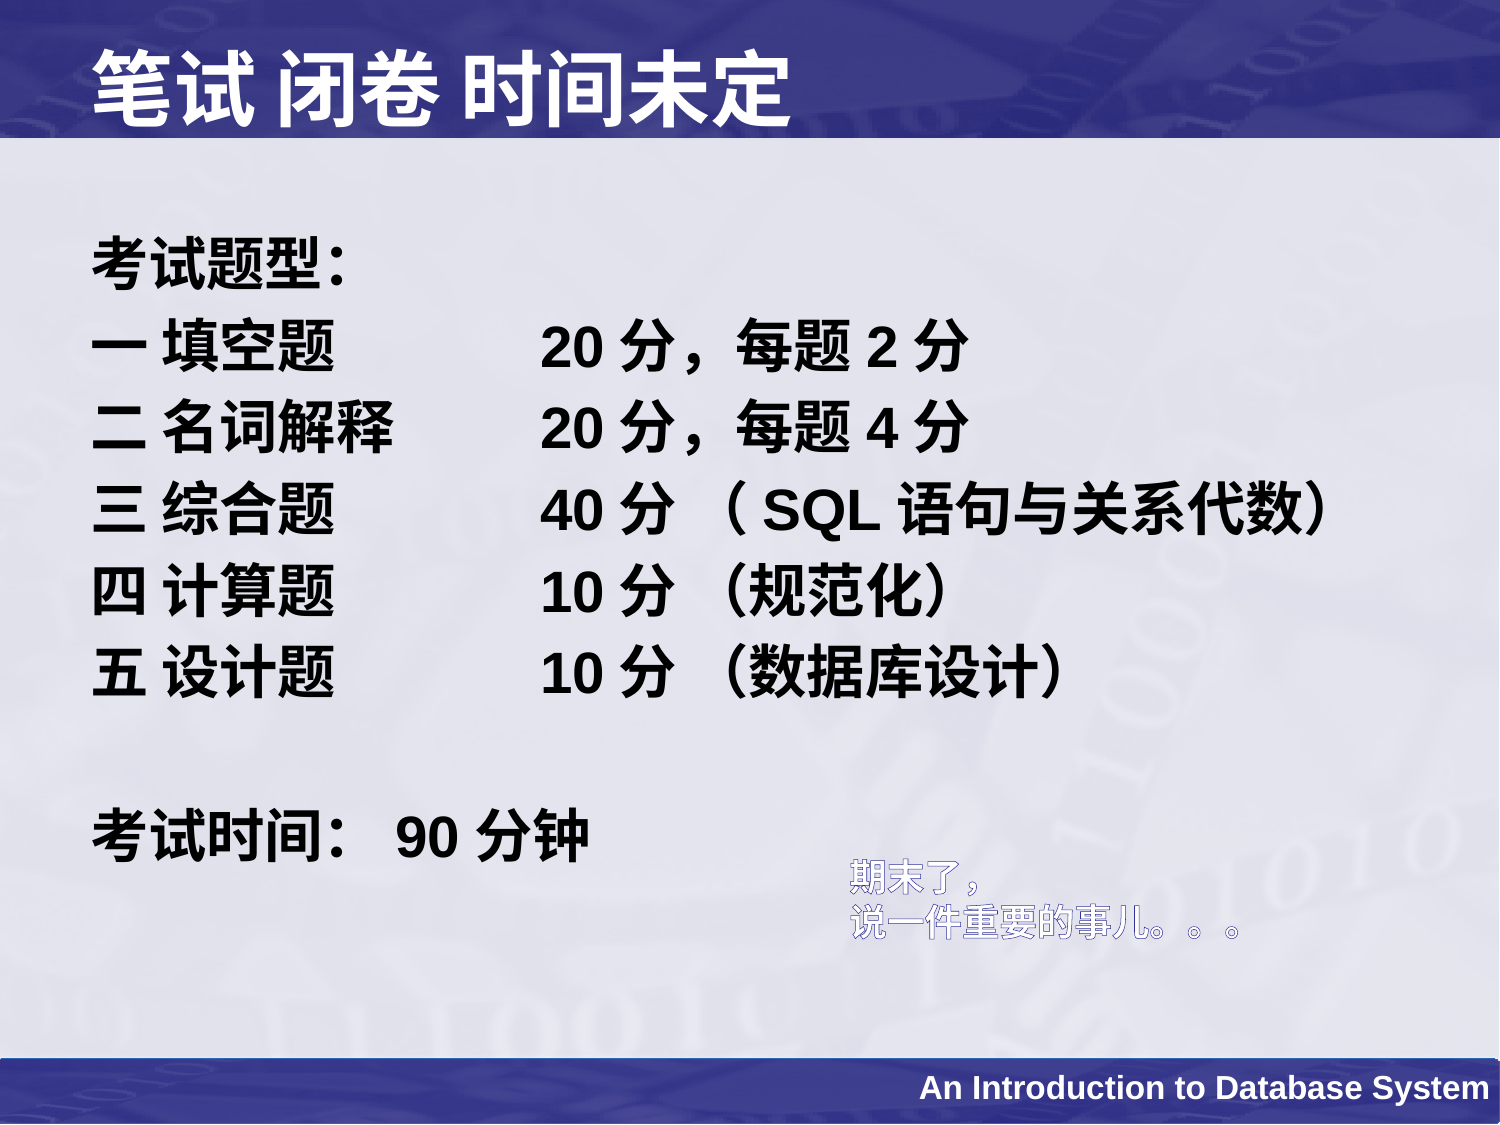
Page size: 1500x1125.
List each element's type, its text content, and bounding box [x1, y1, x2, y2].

list 考试题型： 一 填空题 20分，每题2分 二 名词解释 20分，每题4分 三 综合题 40分 （SQL语句与关系代数） 四 计算题 10分 （规范化） 五 设计题 10分 （数据库设计） 考试时间：90分钟 [74, 219, 1426, 1017]
title 笔试 闭卷 时间未定 [74, 0, 1426, 181]
text_box 期末了， 说一件重要的事儿。。。 [834, 845, 1425, 951]
